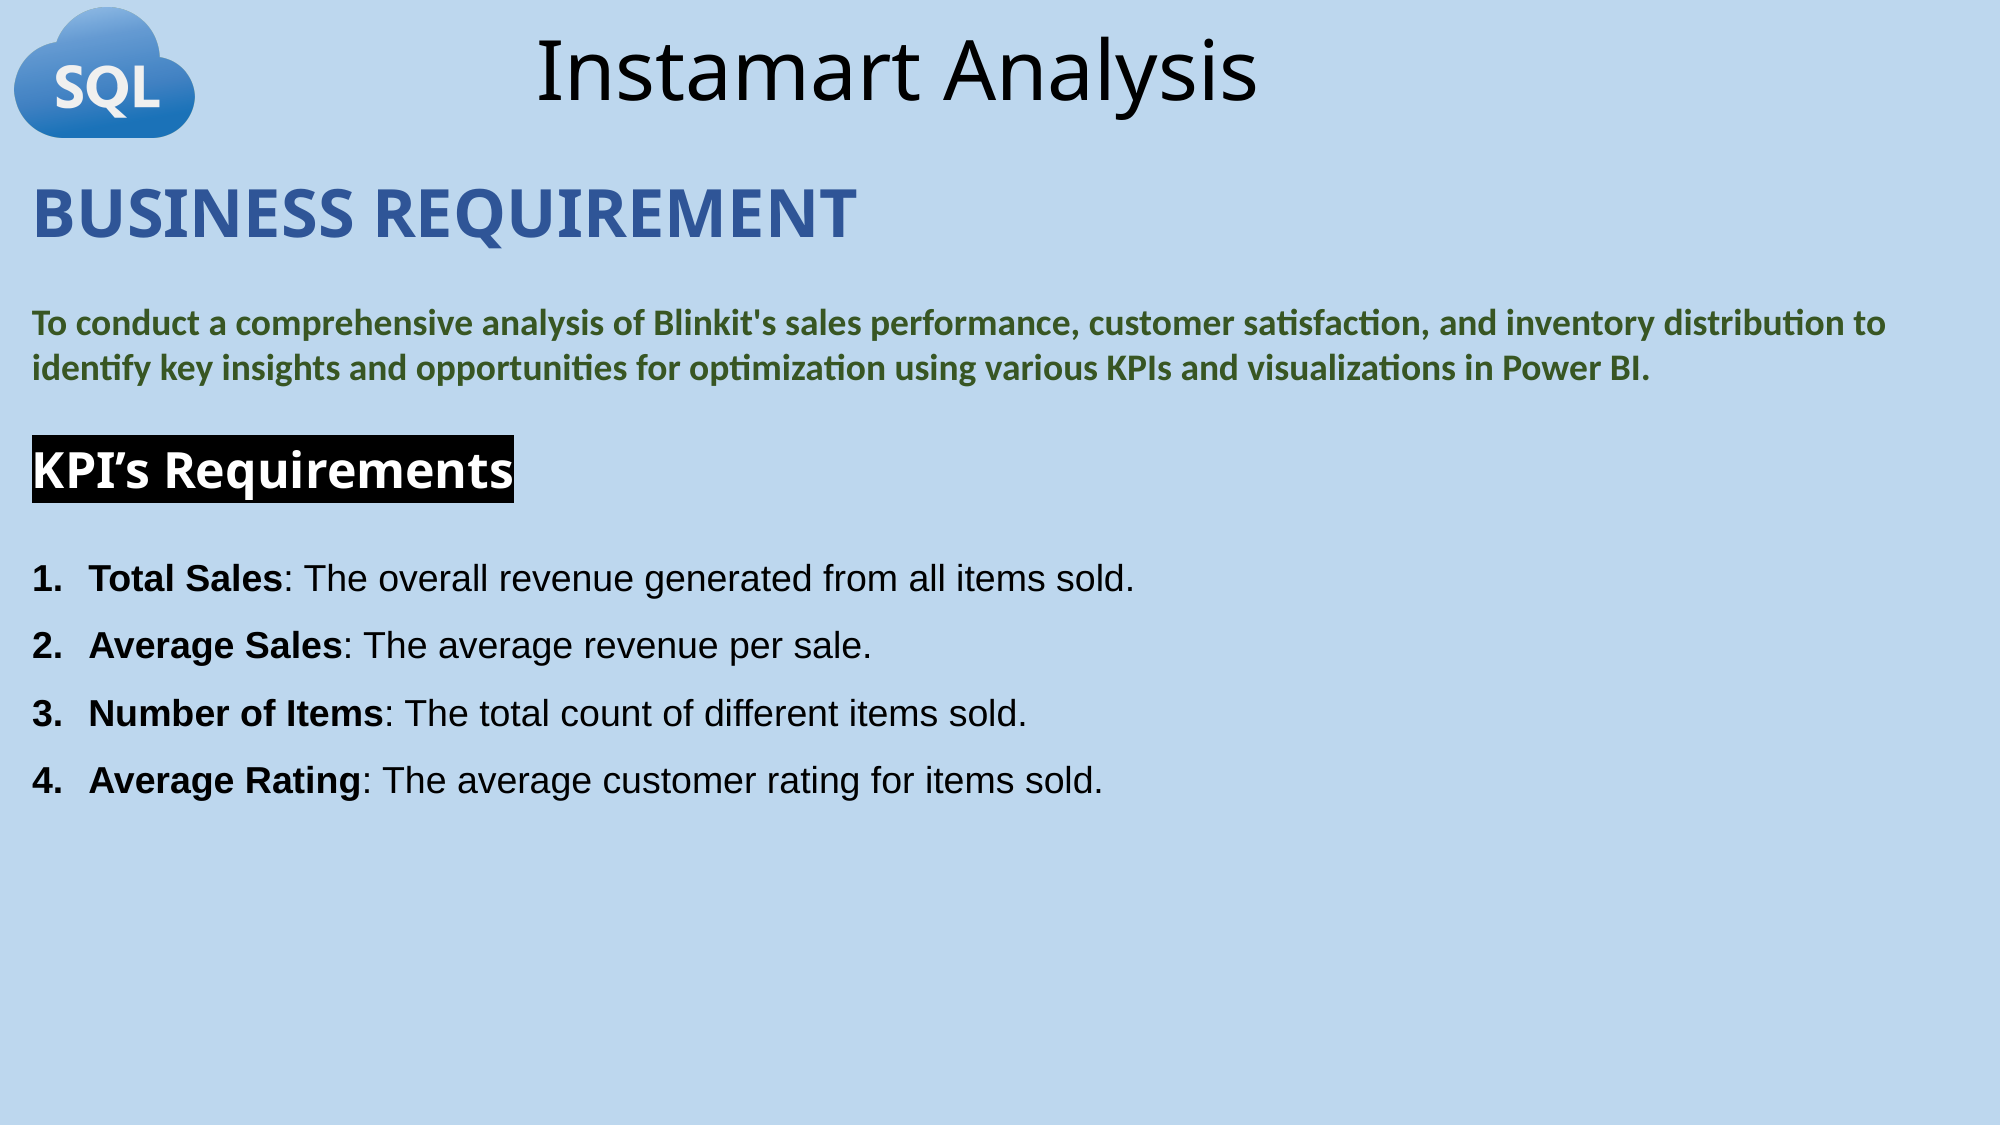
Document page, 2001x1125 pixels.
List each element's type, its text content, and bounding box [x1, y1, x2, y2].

text_box To conduct a comprehensive analysis of Blinkit's sales performance, customer satisfaction, and inventory distribution to identify key insights and opportunities for optimization using various KPIs and visualizations in Power BI. [17, 290, 1938, 396]
text_box BUSINESS REQUIREMENT [17, 162, 957, 259]
text_box Instamart Analysis [521, 19, 1340, 116]
picture [14, 7, 195, 138]
text_box Total Sales: The overall revenue generated from all items sold. Average Sales: The average revenue per sale. Number of Items: The total count of different items sold. Average Rating: The average customer rating for items sold. [17, 523, 1313, 809]
text_box KPI’s Requirements [17, 420, 957, 517]
